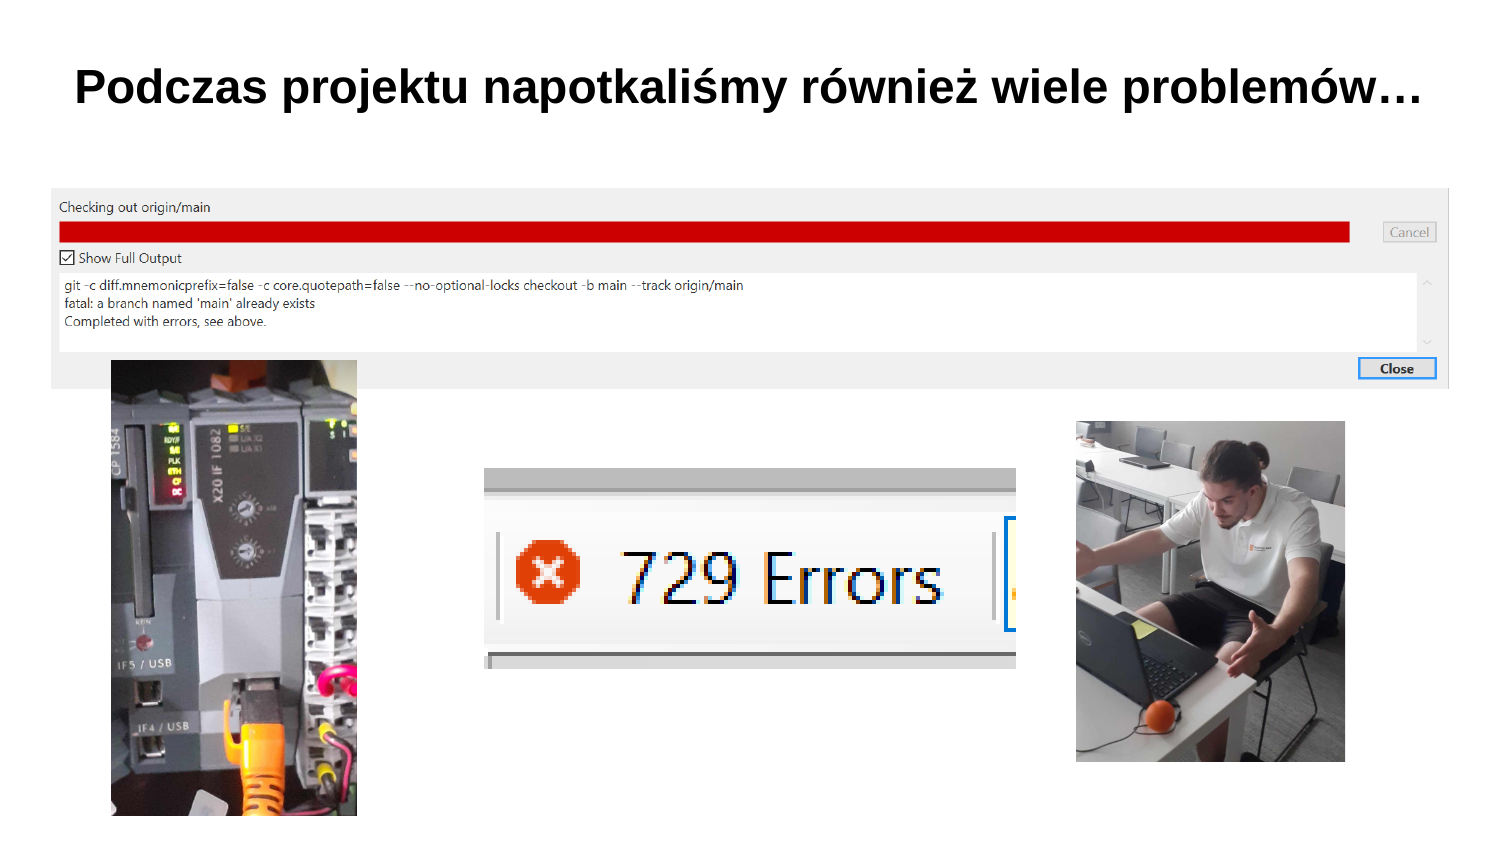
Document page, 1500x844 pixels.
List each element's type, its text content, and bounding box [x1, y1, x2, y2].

picture [484, 468, 1016, 669]
picture [1075, 421, 1346, 762]
title Podczas projektu napotkaliśmy również wiele problemów… [51, 40, 1449, 135]
picture [50, 188, 1450, 817]
